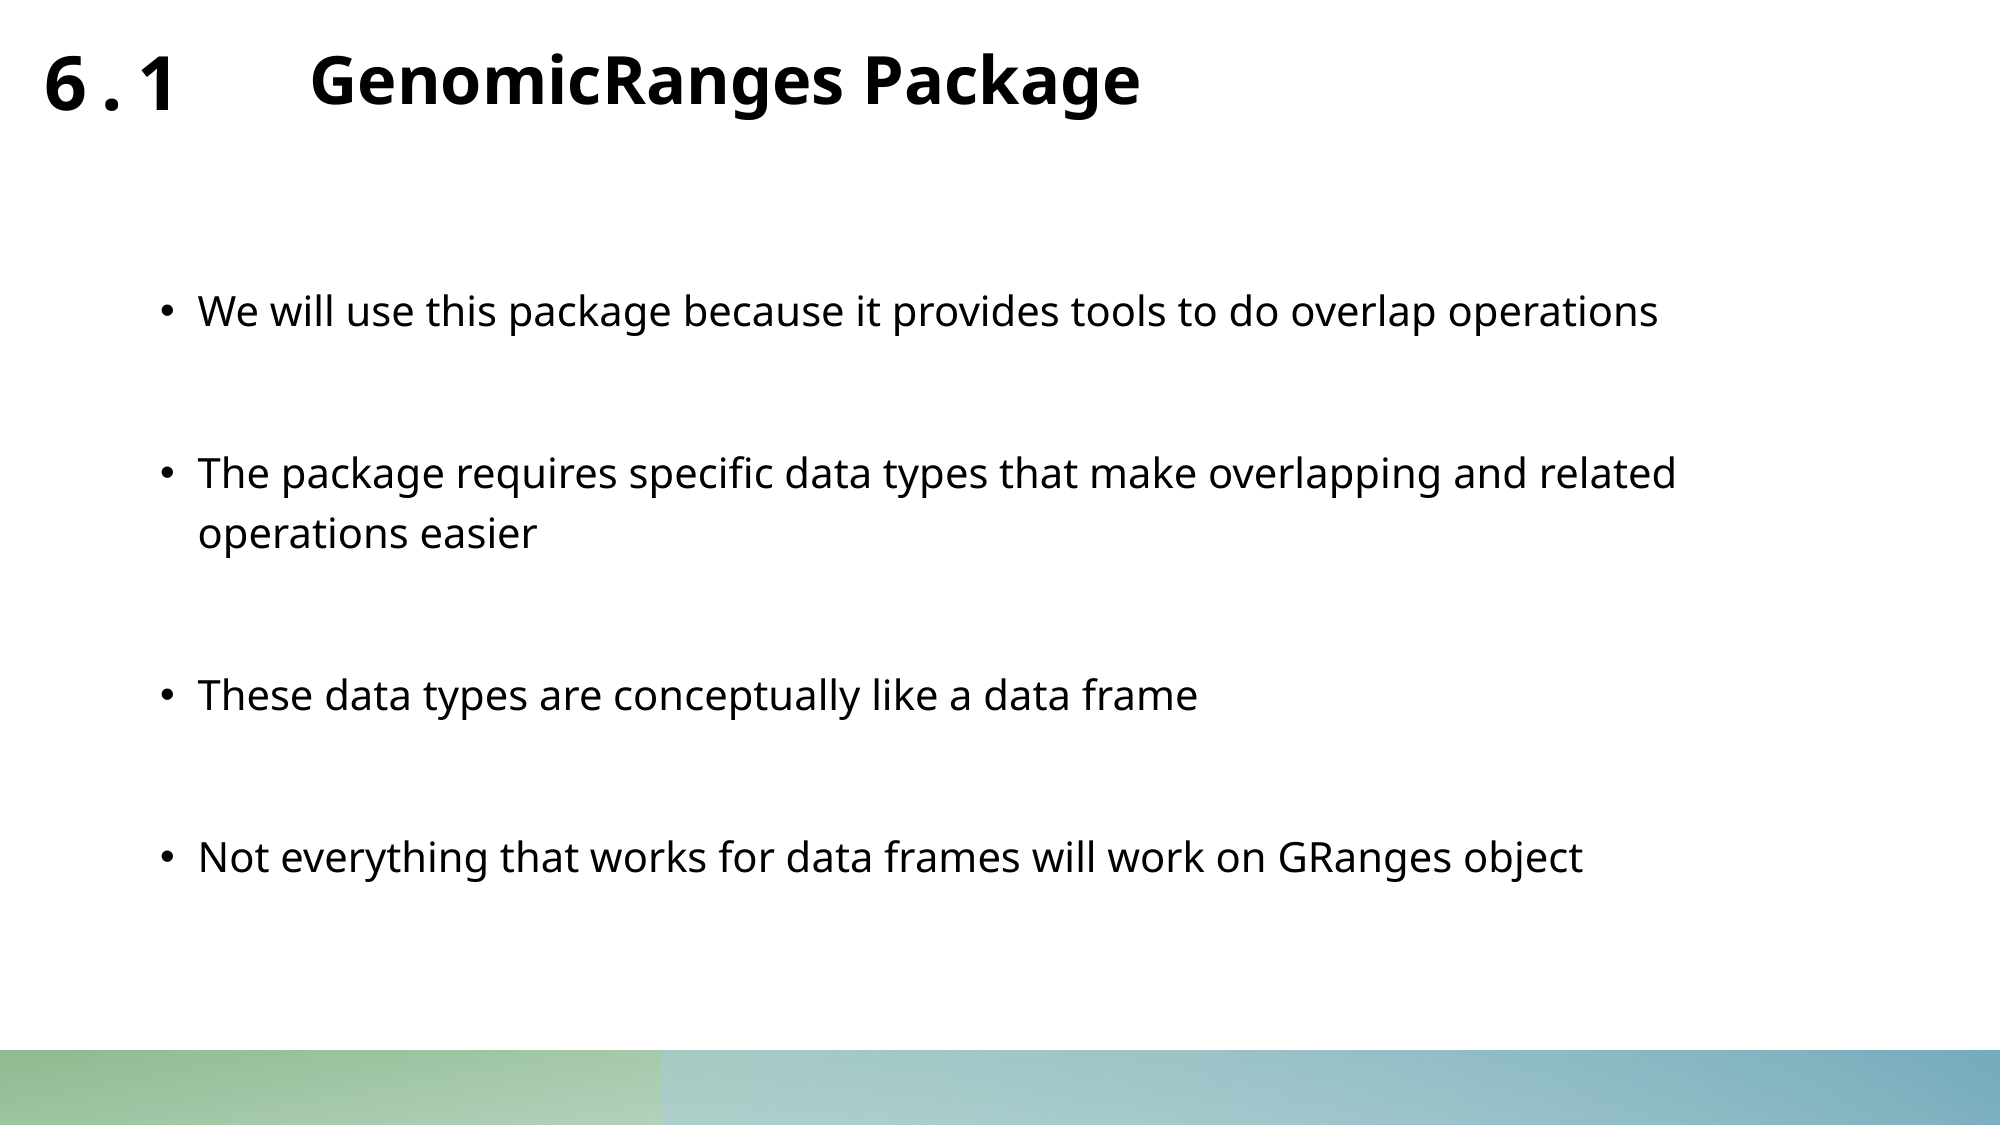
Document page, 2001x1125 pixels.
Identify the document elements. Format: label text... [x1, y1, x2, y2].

title 6.1 [44, 0, 258, 126]
list We will use this package because it provides tools to do overlap operations The package requires specific data types that make overlapping and related operations easier These data types are conceptually like a data frame Not everything that works for data frames will work on GRanges object [160, 275, 1841, 925]
text_box GenomicRanges Package [294, 30, 1975, 125]
